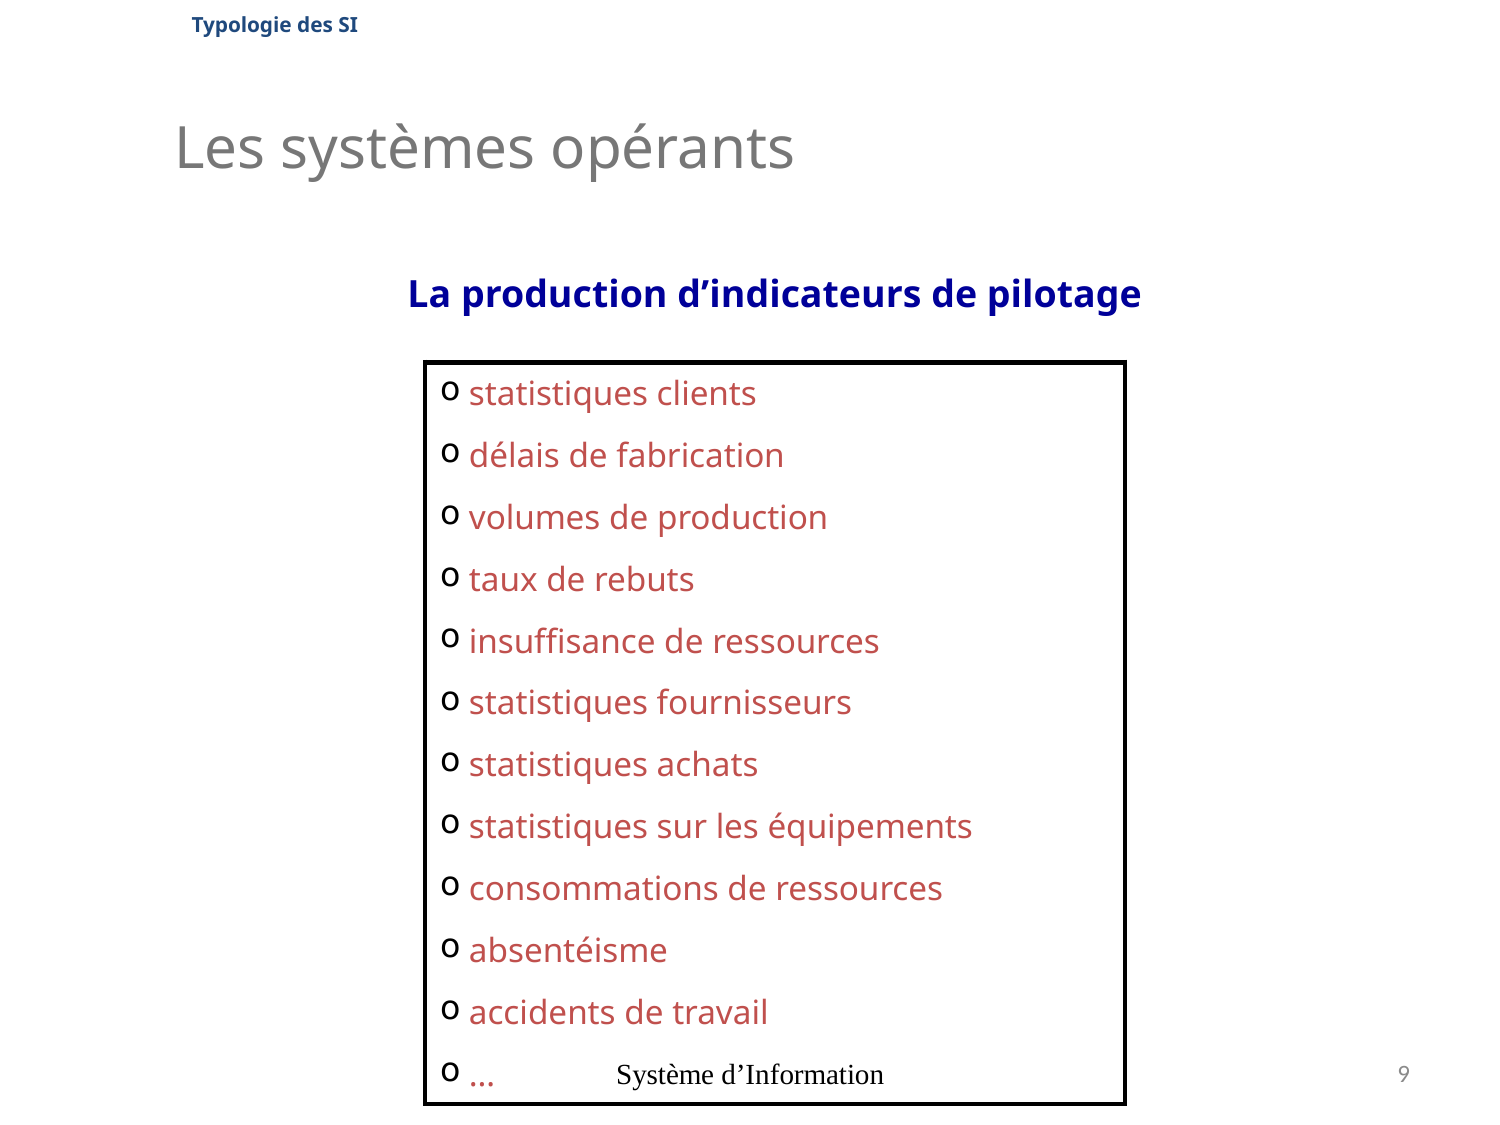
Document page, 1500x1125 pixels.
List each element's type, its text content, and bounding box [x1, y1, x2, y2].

text_box Typologie des SI [176, 4, 373, 44]
text_box [224, 162, 1500, 866]
table_header statistiques clients délais de fabrication volumes de production taux de rebuts insuffisance de ressources statistiques fournisseurs statistiques achats statistiques sur les équipements consommations de ressources absentéisme accidents de travail … [427, 365, 1123, 1102]
slide_number 9 [1127, 1042, 1425, 1103]
text_box Les systèmes opérants [159, 122, 1388, 188]
text_box La production d’indicateurs de pilotage [200, 262, 1275, 325]
